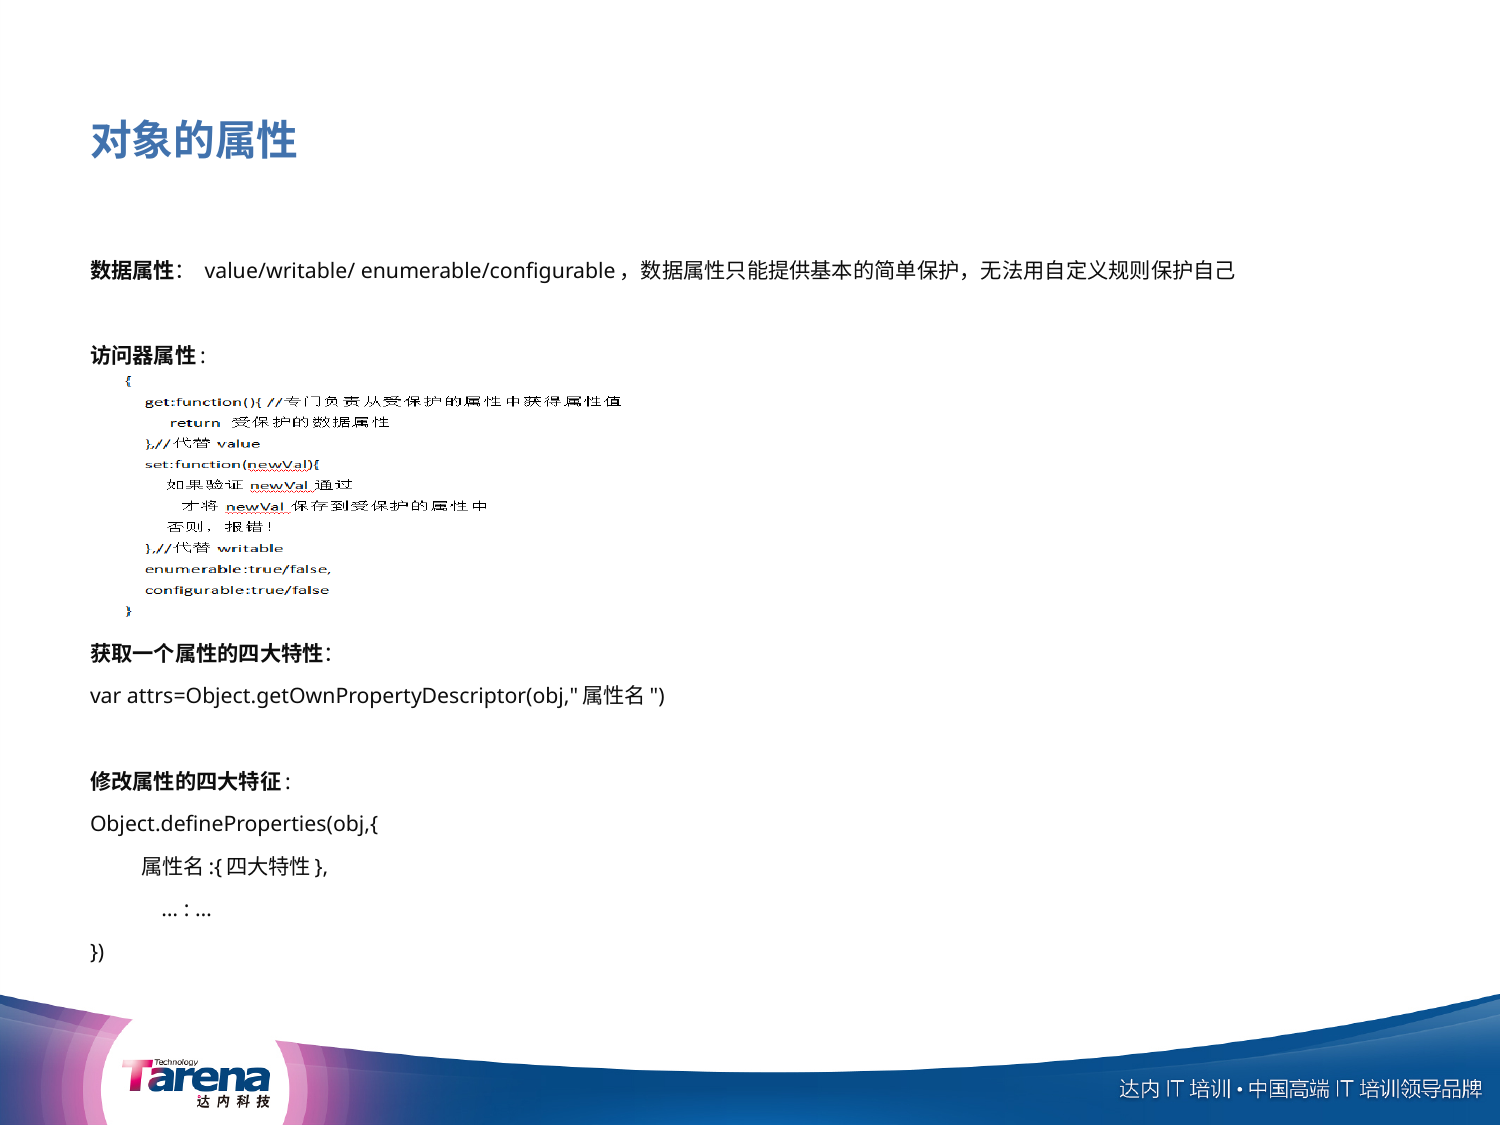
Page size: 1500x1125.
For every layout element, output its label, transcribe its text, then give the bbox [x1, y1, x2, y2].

title 对象的属性 [75, 45, 1425, 233]
list 数据属性： value/writable/ enumerable/configurable，数据属性只能提供基本的简单保护，无法用自定义规则保护自己 访问器属性: 获取一个属性的四大特性： var attrs=Object.getOwnPropertyDescriptor(obj,"属性名") 修改属性的四大特征: Object.defineProperties(obj,{ 属性名:{四大特性}, … : … }) [75, 236, 1425, 979]
picture [0, 0, 1500, 1125]
